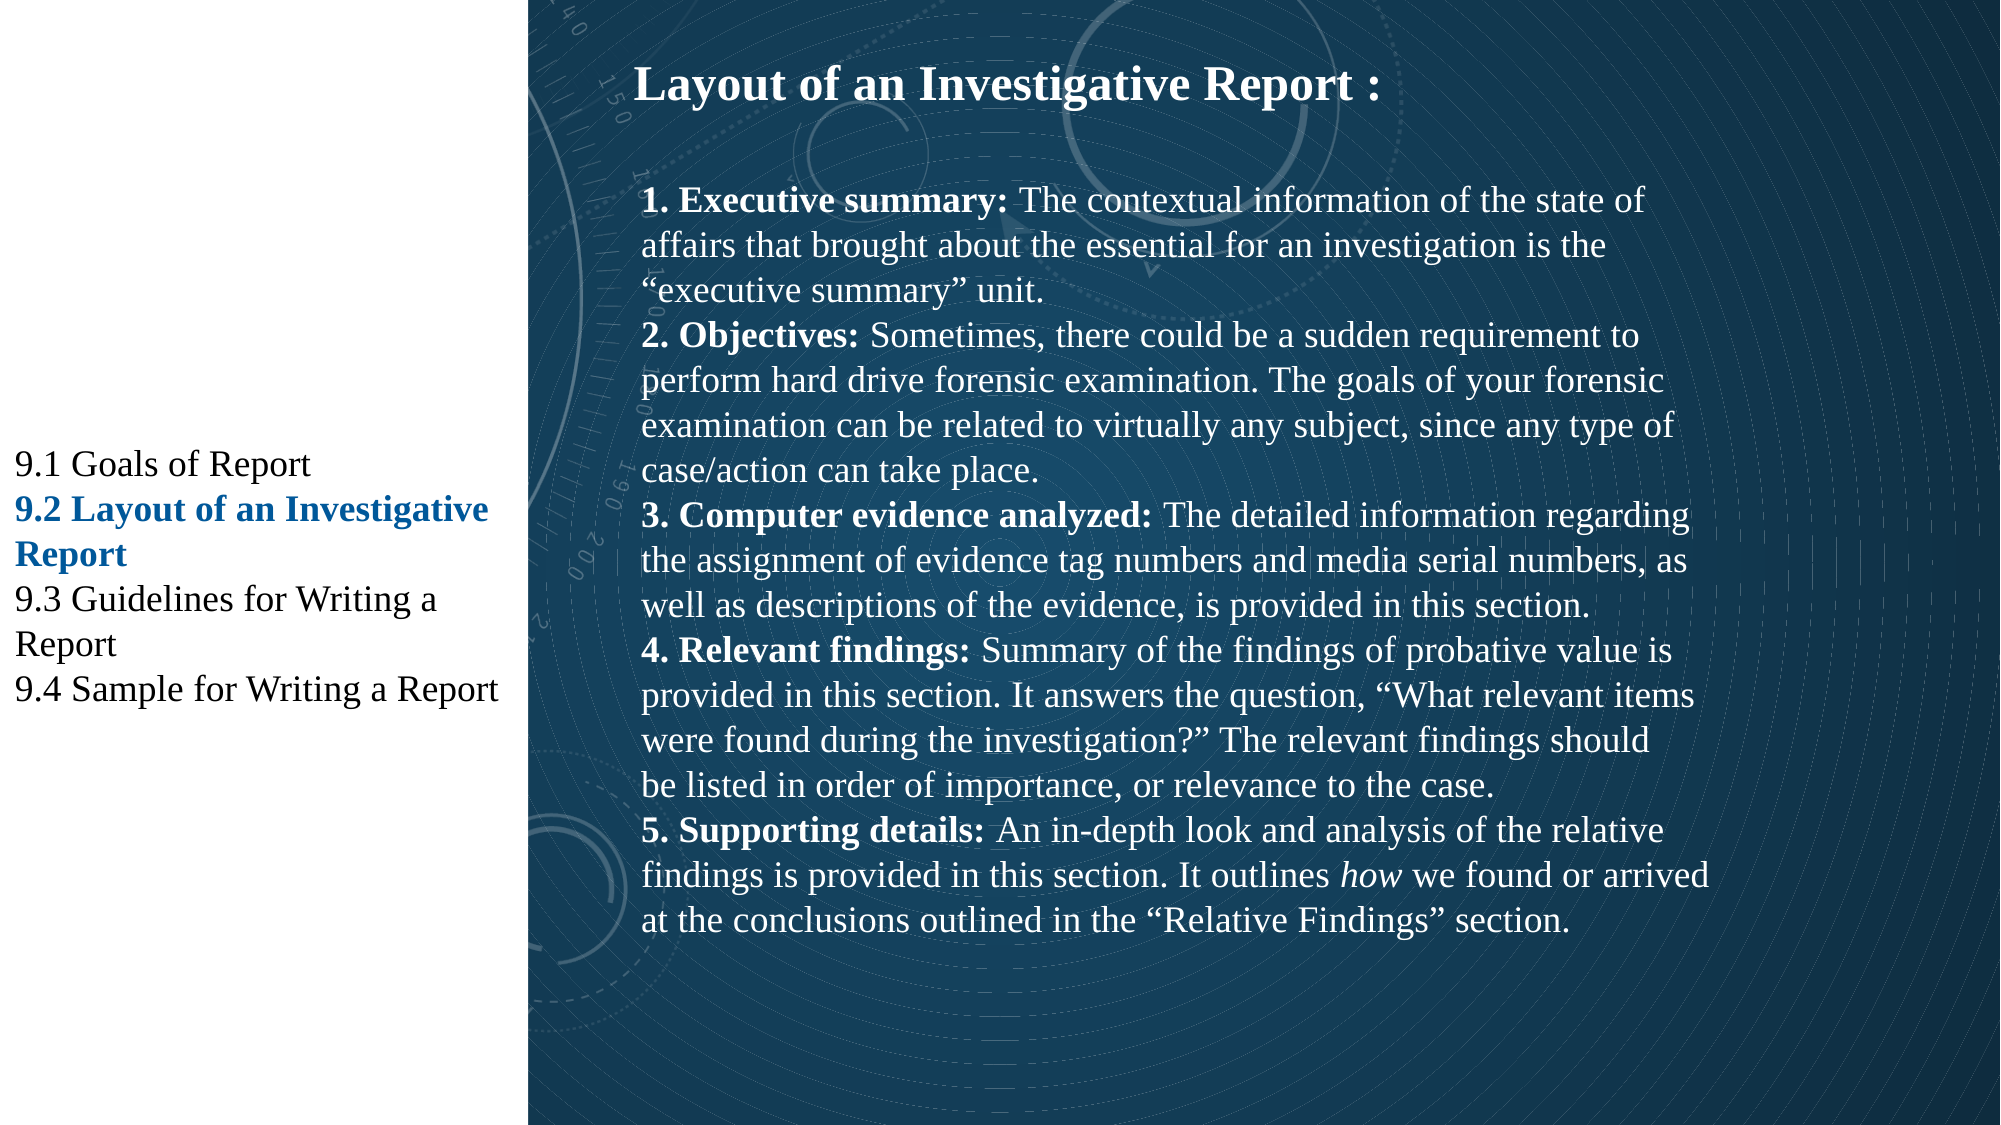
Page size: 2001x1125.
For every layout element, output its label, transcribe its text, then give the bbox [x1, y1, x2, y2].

picture [530, 0, 2000, 1125]
text_box Layout of an Investigative Report : [618, 43, 1509, 119]
text_box 9.1 Goals of Report 9.2 Layout of an Investigative Report 9.3 Guidelines for Writing a Report 9.4 Sample for Writing a Report [0, 0, 530, 1125]
text_box 1. Executive summary: The contextual information of the state of affairs that brought about the essential for an investigation is the “executive summary” unit. 2. Objectives: Sometimes, there could be a sudden requirement to perform hard drive forensic examination. The goals of your forensic examination can be related to virtually any subject, since any type of case/action can take place. 3. Computer evidence analyzed: The detailed information regarding the assignment of evidence tag numbers and media serial numbers, as well as descriptions of the evidence, is provided in this section. 4. Relevant findings: Summary of the findings of probative value is provided in this section. It answers the question, “What relevant items were found during the investigation?” The relevant findings should be listed in order of importance, or relevance to the case. 5. Supporting details: An in-depth look and analysis of the relative findings is provided in this section. It outlines how we found or arrived at the conclusions outlined in the “Relative Findings” section. [626, 167, 1757, 948]
